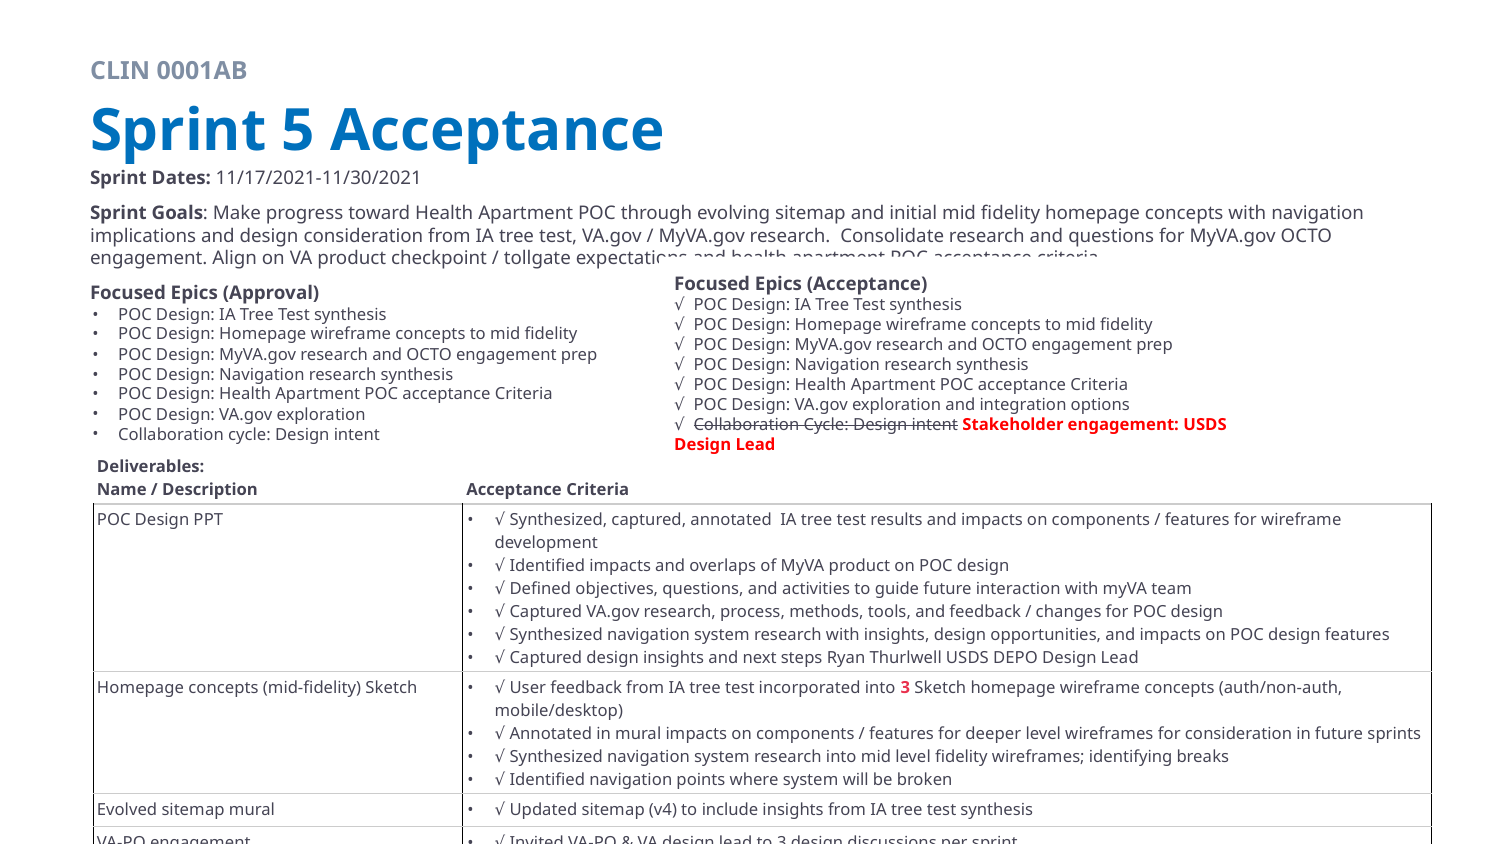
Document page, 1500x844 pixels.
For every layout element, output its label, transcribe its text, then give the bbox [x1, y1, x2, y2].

text_box Sprint Dates: 11/17/2021-11/30/2021 Sprint Goals: Make progress toward Health Apartment POC through evolving sitemap and initial mid fidelity homepage concepts with navigation implications and design consideration from IA tree test, VA.gov / MyVA.gov research. Consolidate research and questions for MyVA.gov OCTO engagement. Align on VA product checkpoint / tollgate expectations and health apartment POC acceptance criteria. Focused Epics (Approval) POC Design: IA Tree Test synthesis POC Design: Homepage wireframe concepts to mid fidelity POC Design: MyVA.gov research and OCTO engagement prep POC Design: Navigation research synthesis POC Design: Health Apartment POC acceptance Criteria POC Design: VA.gov exploration Collaboration cycle: Design intent [74, 151, 1425, 461]
table_header Deliverables: Name / Description [94, 452, 462, 503]
table_cell VA-PO engagement [94, 827, 462, 844]
list CLIN 0001AB [75, 40, 1425, 84]
table_cell Homepage concepts (mid-fidelity) Sketch [94, 672, 462, 793]
title Sprint 5 Acceptance [75, 84, 1425, 188]
table_cell Evolved sitemap mural [94, 794, 462, 826]
text_box Focused Epics (Acceptance) √ POC Design: IA Tree Test synthesis √ POC Design: Homepage wireframe concepts to mid fidelity √ POC Design: MyVA.gov research and OCTO engagement prep √ POC Design: Navigation research synthesis √ POC Design: Health Apartment POC acceptance Criteria √ POC Design: VA.gov exploration and integration options √ Collaboration Cycle: Design intent Stakeholder engagement: USDS Design Lead [659, 256, 1284, 469]
table_cell √ Synthesized, captured, annotated IA tree test results and impacts on components / features for wireframe development √ Identified impacts and overlaps of MyVA product on POC design √ Defined objectives, questions, and activities to guide future interaction with myVA team √ Captured VA.gov research, process, methods, tools, and feedback / changes for POC design √ Synthesized navigation system research with insights, design opportunities, and impacts on POC design features √ Captured design insights and next steps Ryan Thurlwell USDS DEPO Design Lead [463, 505, 1431, 671]
table_cell √ Updated sitemap (v4) to include insights from IA tree test synthesis [463, 794, 1431, 826]
table_header Acceptance Criteria [463, 452, 1431, 503]
table_cell √ Invited VA-PO & VA design lead to 3 design discussions per sprint √ Invited VA-PO to PM synch twice a week √ Captured feedback and requested changes for design consideration in current and future sprints √ Defined & confirmed acceptance criteria for health apartment POC design and incorporated into roadmap [463, 827, 1431, 844]
table_cell √ User feedback from IA tree test incorporated into 3 Sketch homepage wireframe concepts (auth/non-auth, mobile/desktop) √ Annotated in mural impacts on components / features for deeper level wireframes for consideration in future sprints √ Synthesized navigation system research into mid level fidelity wireframes; identifying breaks √ Identified navigation points where system will be broken [463, 672, 1431, 793]
table_cell POC Design PPT [94, 505, 462, 671]
